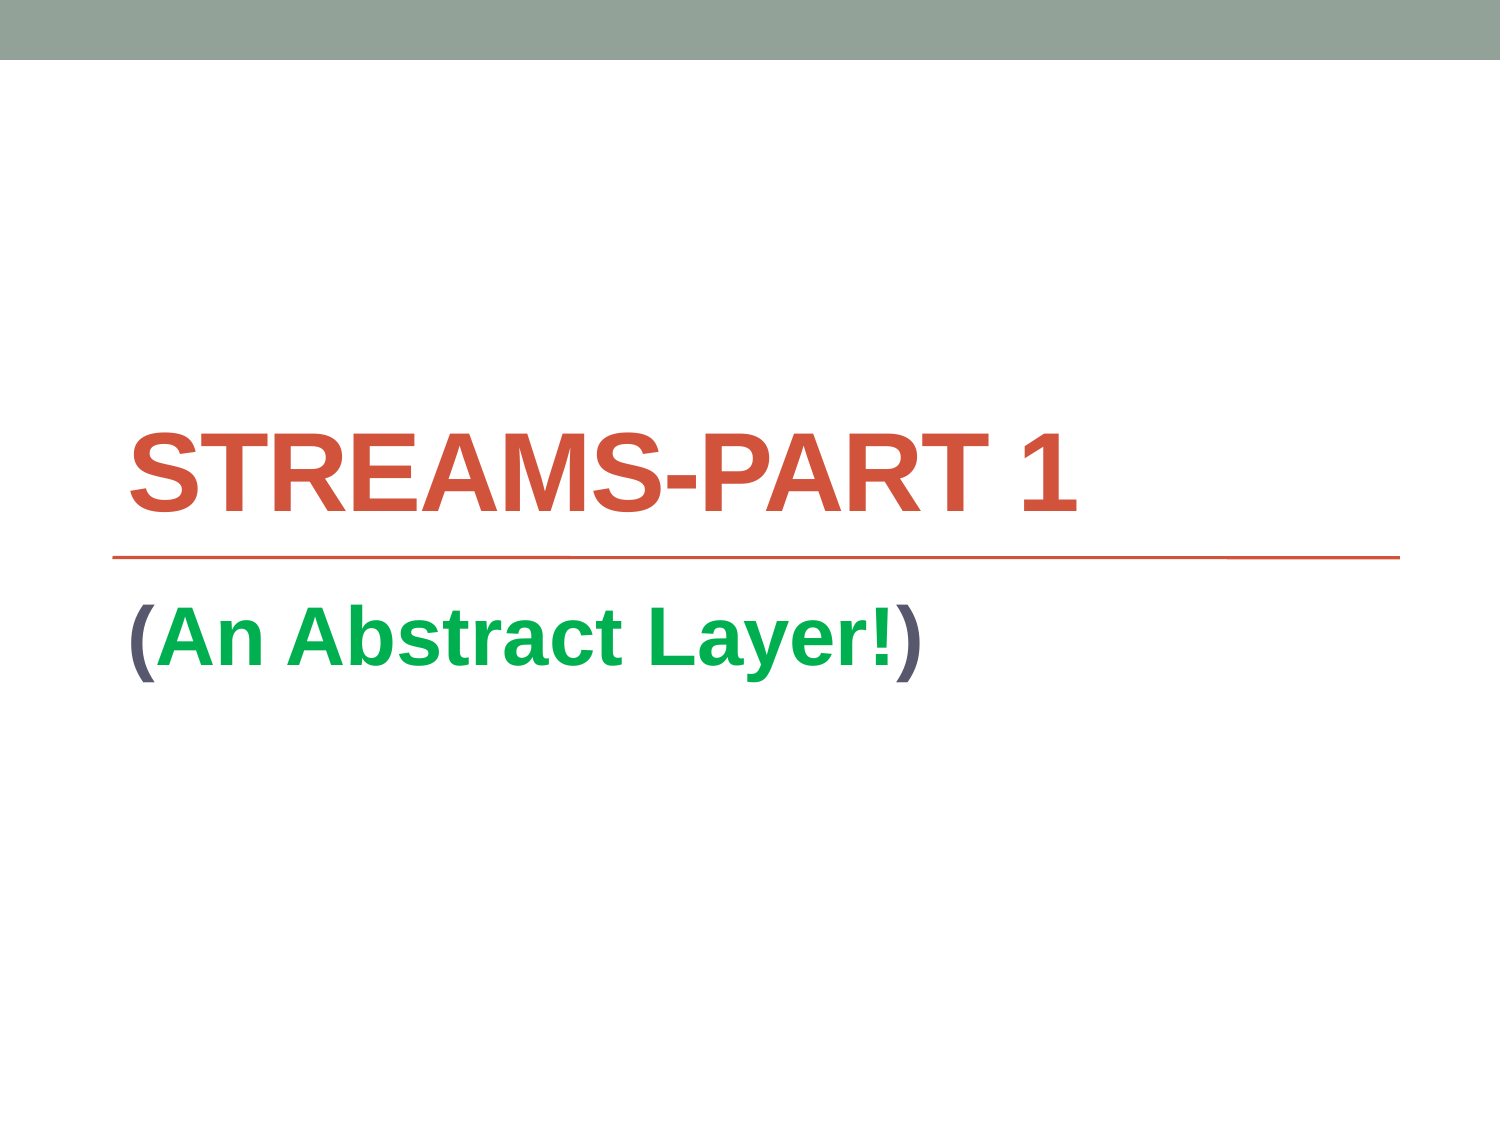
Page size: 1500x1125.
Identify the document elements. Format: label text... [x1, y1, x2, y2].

subtitle (An Abstract Layer!) [112, 575, 1163, 863]
title Streams-Part 1 [112, 224, 1400, 542]
